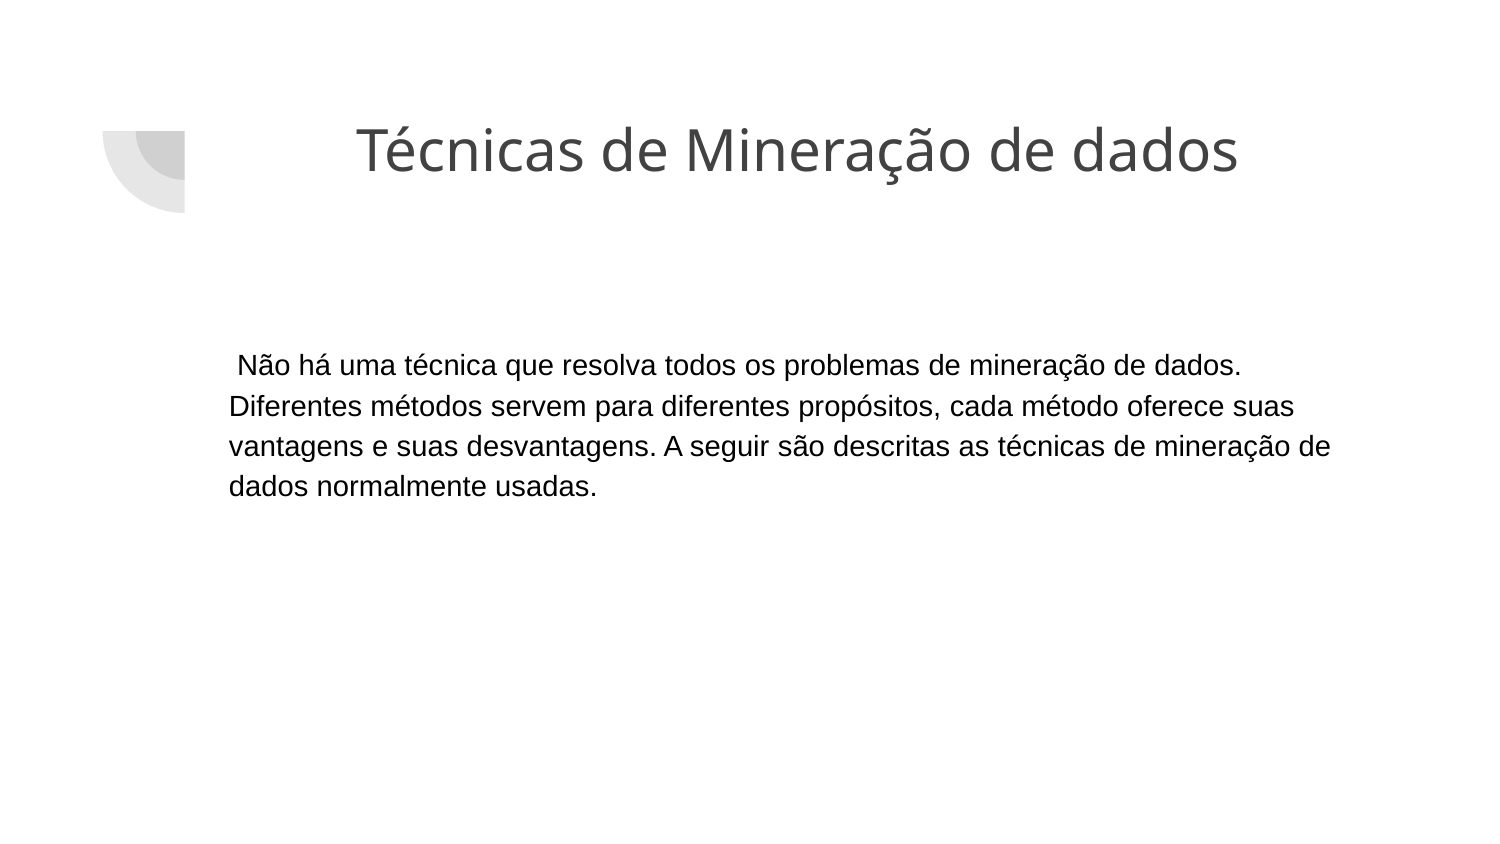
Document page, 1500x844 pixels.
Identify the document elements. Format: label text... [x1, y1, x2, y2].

list Não há uma técnica que resolva todos os problemas de mineração de dados. Diferentes métodos servem para diferentes propósitos, cada método oferece suas vantagens e suas desvantagens. A seguir são descritas as técnicas de mineração de dados normalmente usadas. [213, 326, 1368, 744]
title Técnicas de Mineração de dados [213, 98, 1368, 263]
